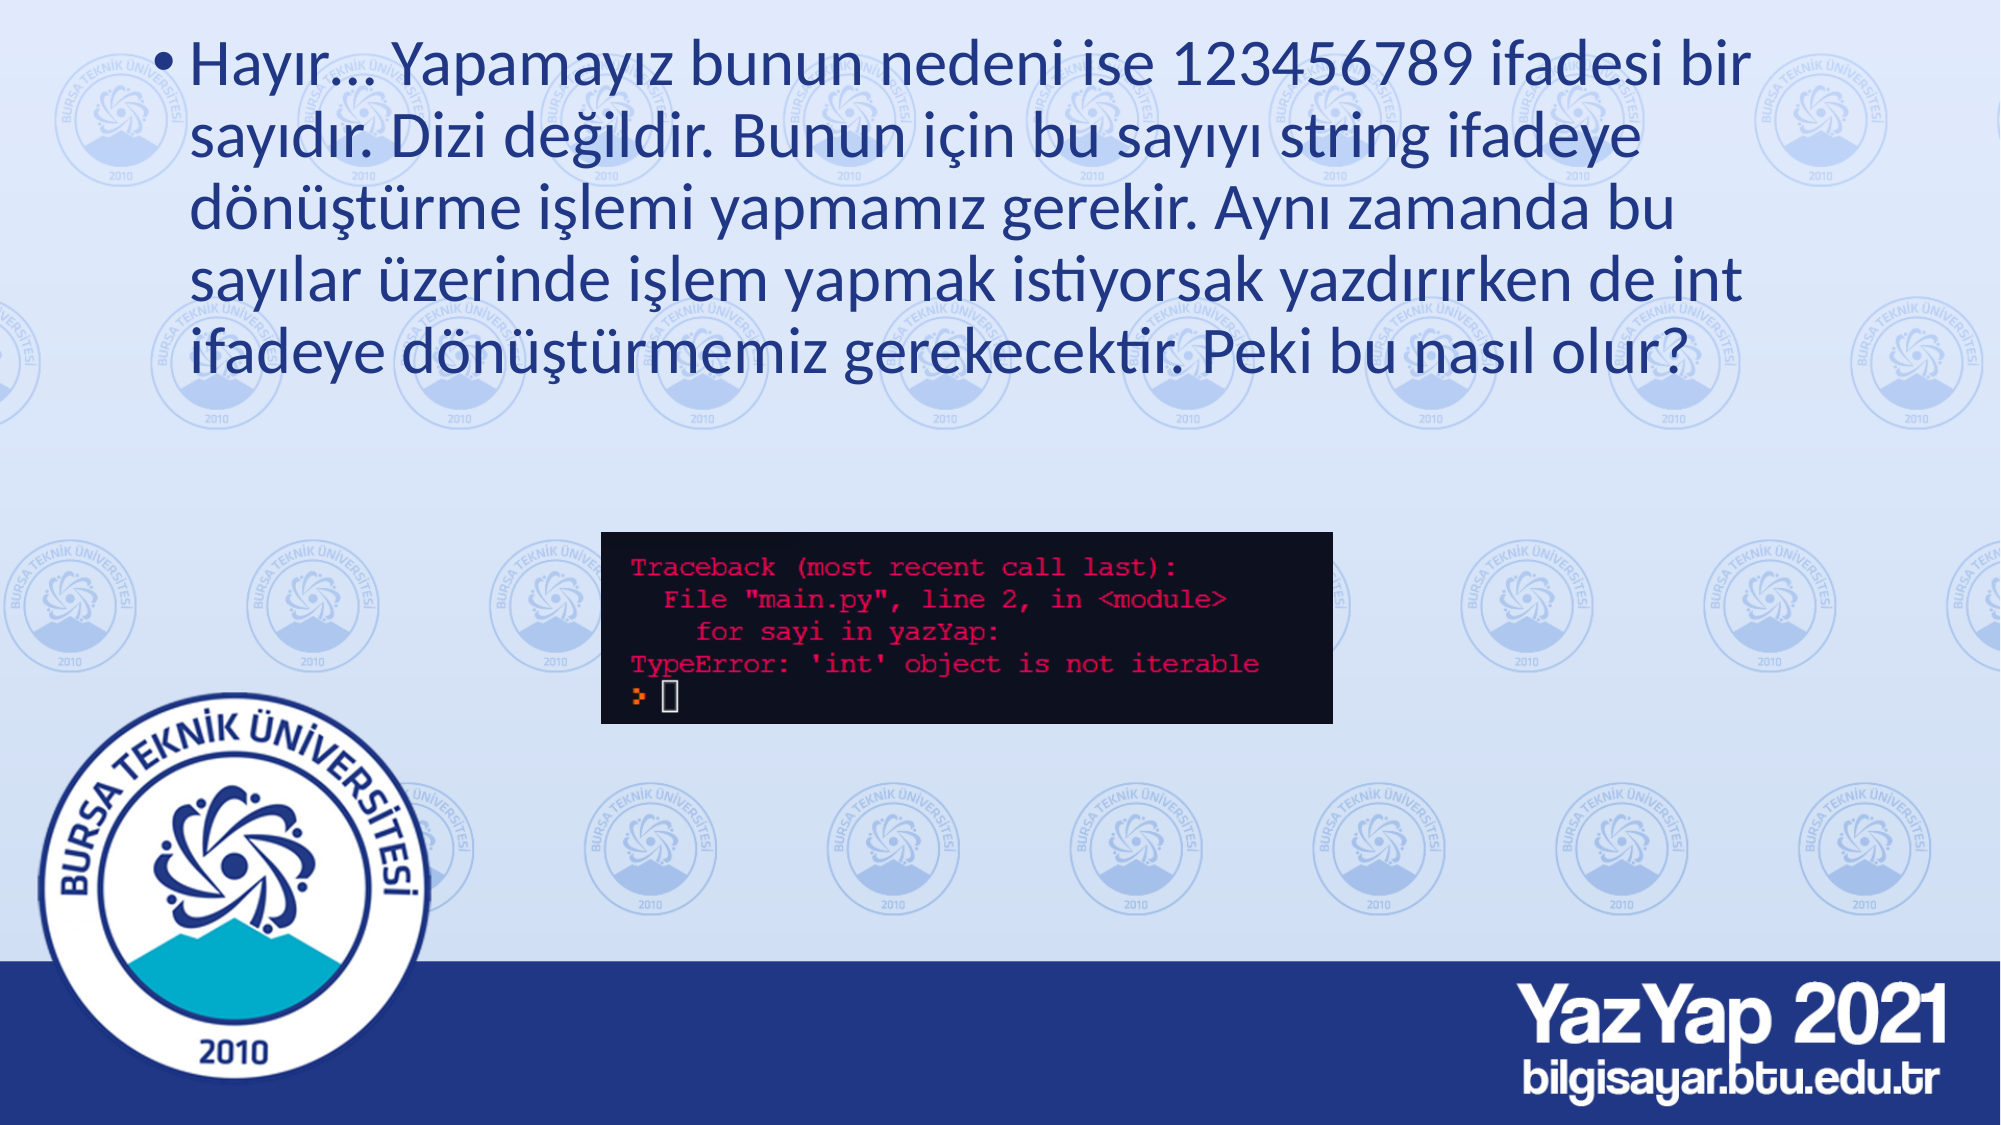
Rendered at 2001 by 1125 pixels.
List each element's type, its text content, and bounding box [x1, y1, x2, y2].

picture [0, 0, 2001, 1125]
list Hayır… Yapamayız bunun nedeni ise 123456789 ifadesi bir sayıdır. Dizi değildir. Bunun için bu sayıyı string ifadeye dönüştürme işlemi yapmamız gerekir. Aynı zamanda bu sayılar üzerinde işlem yapmak istiyorsak yazdırırken de int ifadeye dönüştürmemiz gerekecektir. Peki bu nasıl olur? [137, 20, 1863, 827]
